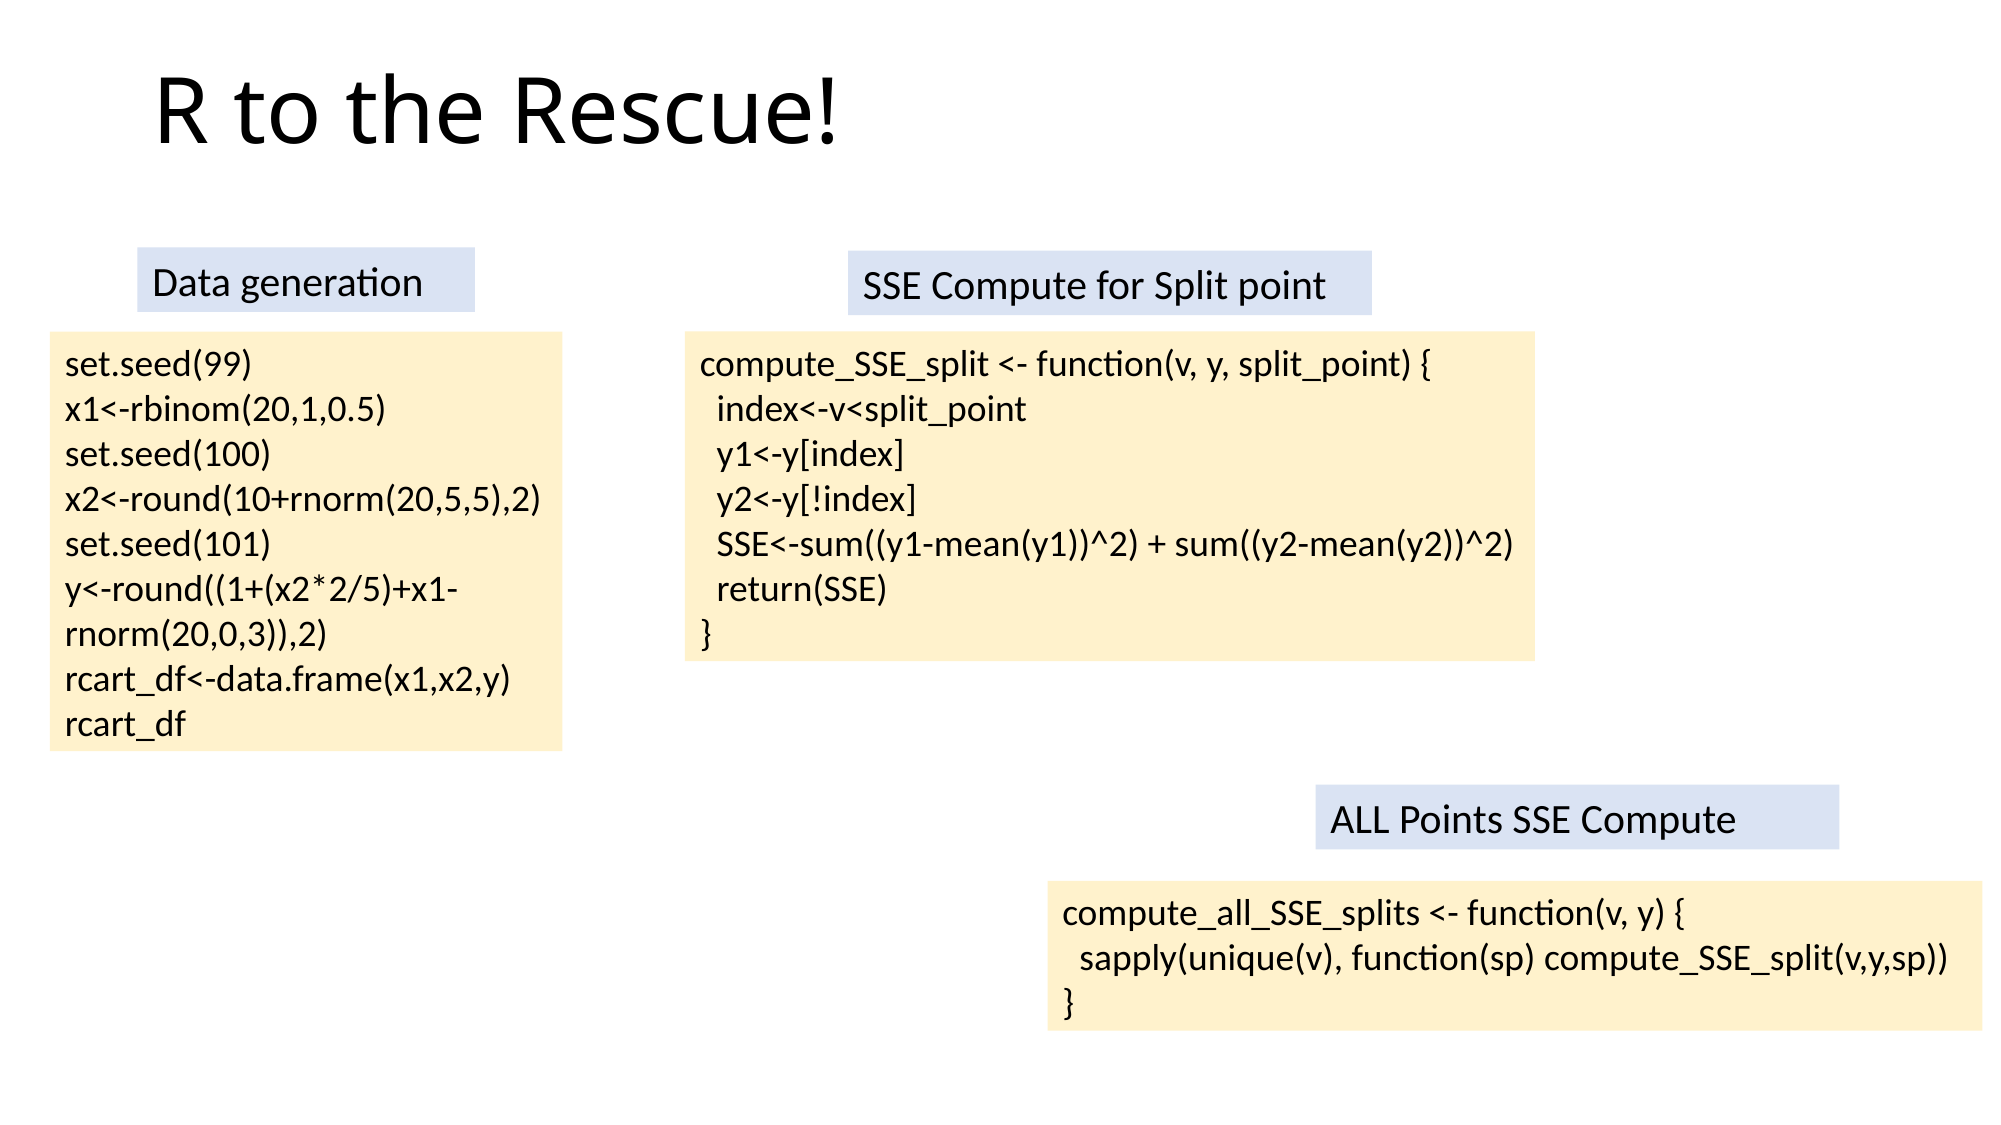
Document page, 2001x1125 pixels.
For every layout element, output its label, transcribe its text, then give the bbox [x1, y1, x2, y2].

text_box compute_all_SSE_splits <- function(v, y) { sapply(unique(v), function(sp) compute_SSE_split(v,y,sp)) } [1047, 880, 1983, 1031]
text_box compute_SSE_split <- function(v, y, split_point) { index<-v<split_point y1<-y[index] y2<-y[!index] SSE<-sum((y1-mean(y1))^2) + sum((y2-mean(y2))^2) return(SSE) } [684, 331, 1535, 662]
text_box Data generation [137, 247, 475, 312]
text_box ALL Points SSE Compute [1315, 784, 1840, 850]
title R to the Rescue! [137, 48, 1863, 179]
text_box SSE Compute for Split point [848, 250, 1372, 316]
text_box set.seed(99) x1<-rbinom(20,1,0.5) set.seed(100) x2<-round(10+rnorm(20,5,5),2) set.seed(101) y<-round((1+(x2*2/5)+x1-rnorm(20,0,3)),2) rcart_df<-data.frame(x1,x2,y) rcart_df [49, 331, 563, 752]
